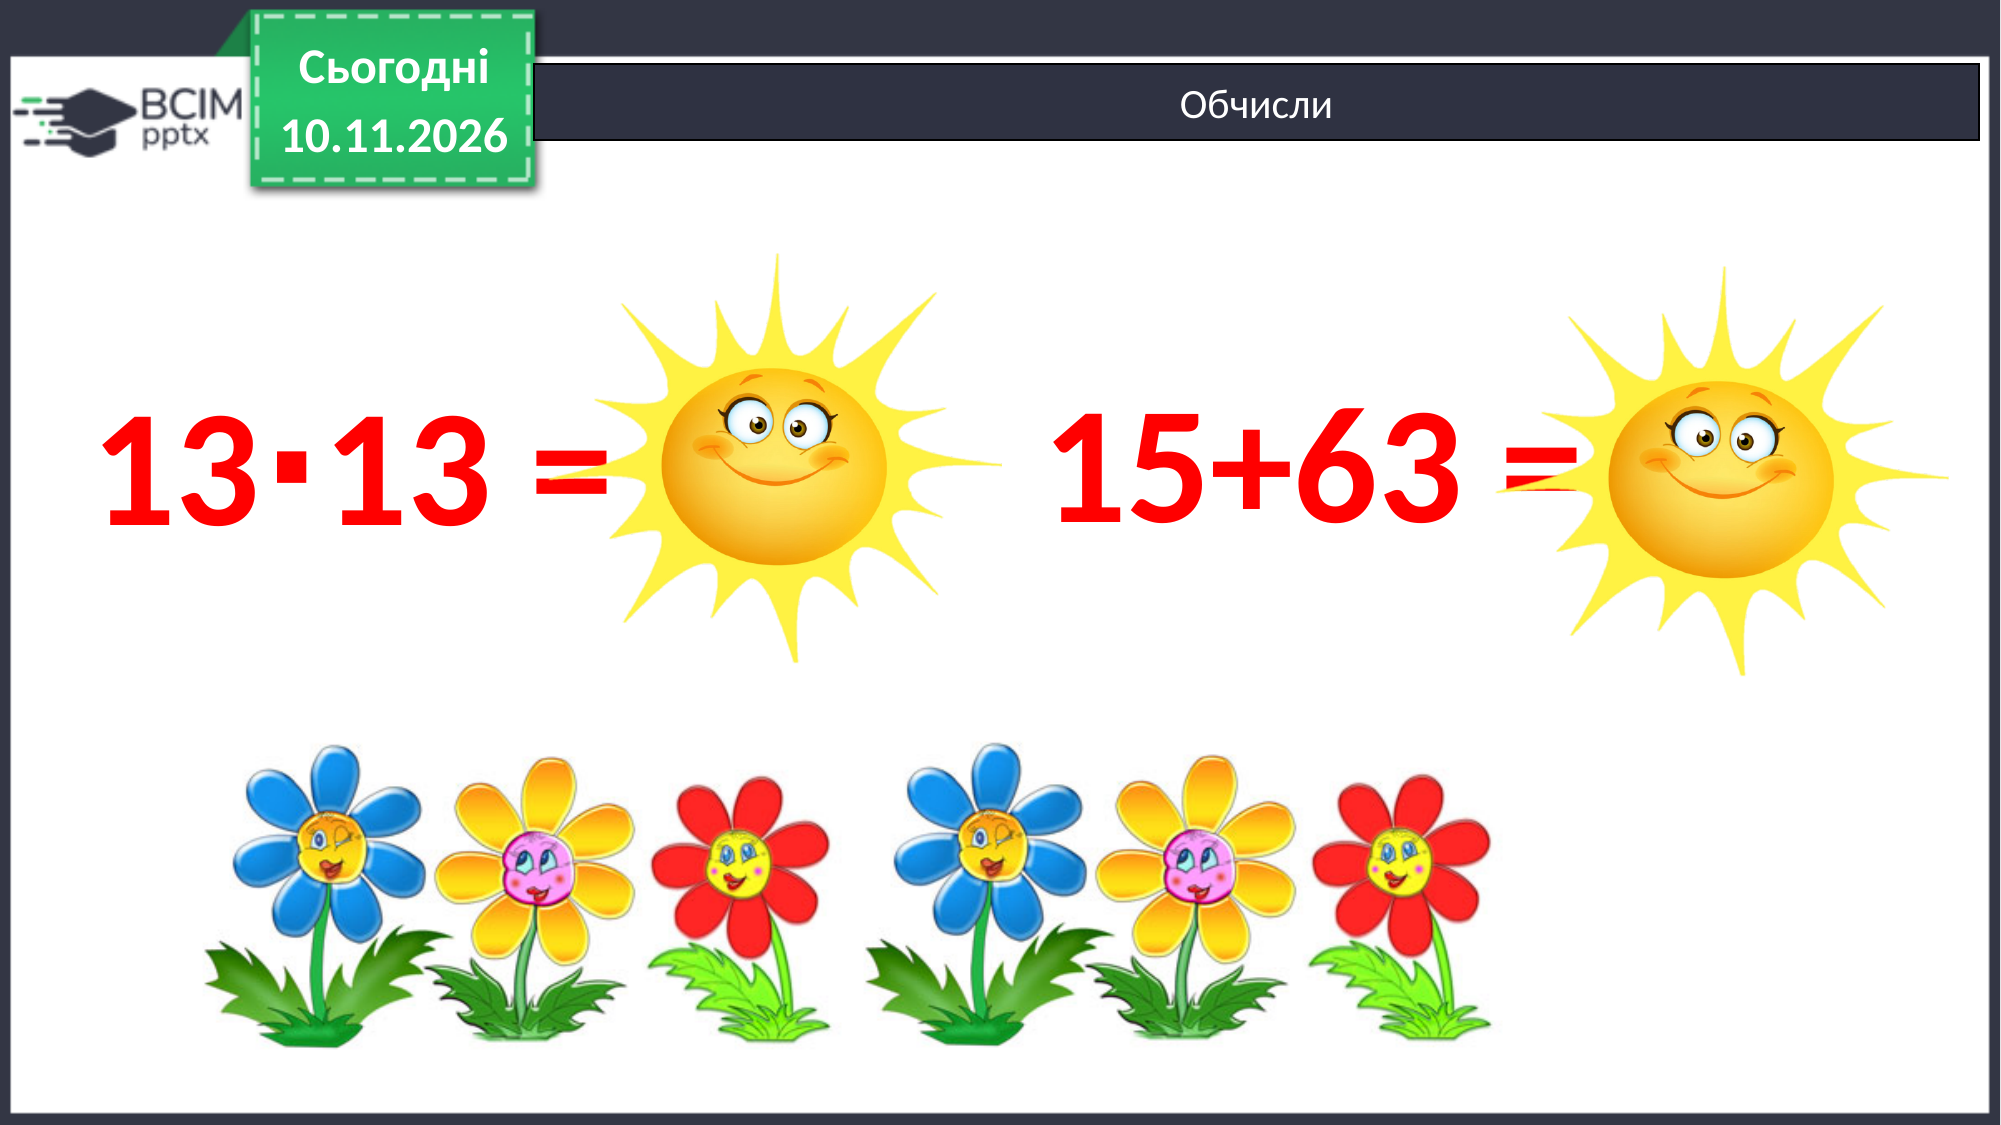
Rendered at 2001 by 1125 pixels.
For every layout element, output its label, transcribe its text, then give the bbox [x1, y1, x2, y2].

text_box Обчисли [533, 63, 1980, 141]
text_box 15+63 = 78 [1026, 348, 1494, 564]
text_box Сьогодні [284, 26, 535, 101]
picture [0, 0, 2001, 1125]
text_box 13∙13 = 169 [76, 350, 547, 566]
text_box 24.05.2022 [263, 101, 524, 164]
